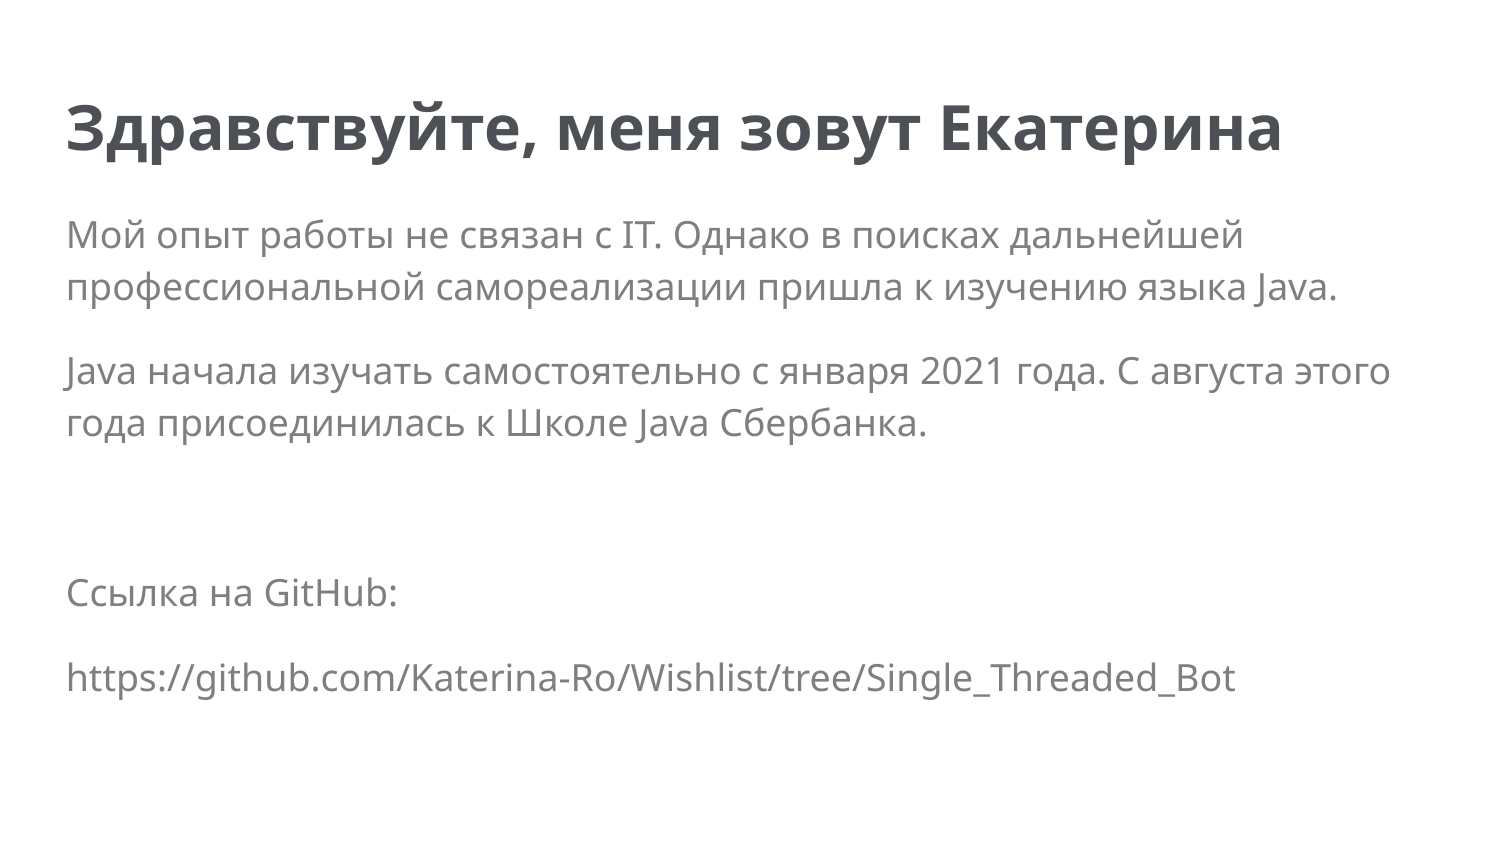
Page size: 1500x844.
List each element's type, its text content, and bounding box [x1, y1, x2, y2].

text_box Здравствуйте, меня зовут Екатерина [51, 72, 1449, 176]
text_box Мой опыт работы не связан с IT. Однако в поисках дальнейшей профессиональной самореализации пришла к изучению языка Java. Java начала изучать самостоятельно с января 2021 года. С августа этого года присоединилась к Школе Java Сбербанка. Ссылка на GitHub: https://github.com/Katerina-Ro/Wishlist/tree/Single_Threaded_Bot [51, 189, 1449, 750]
